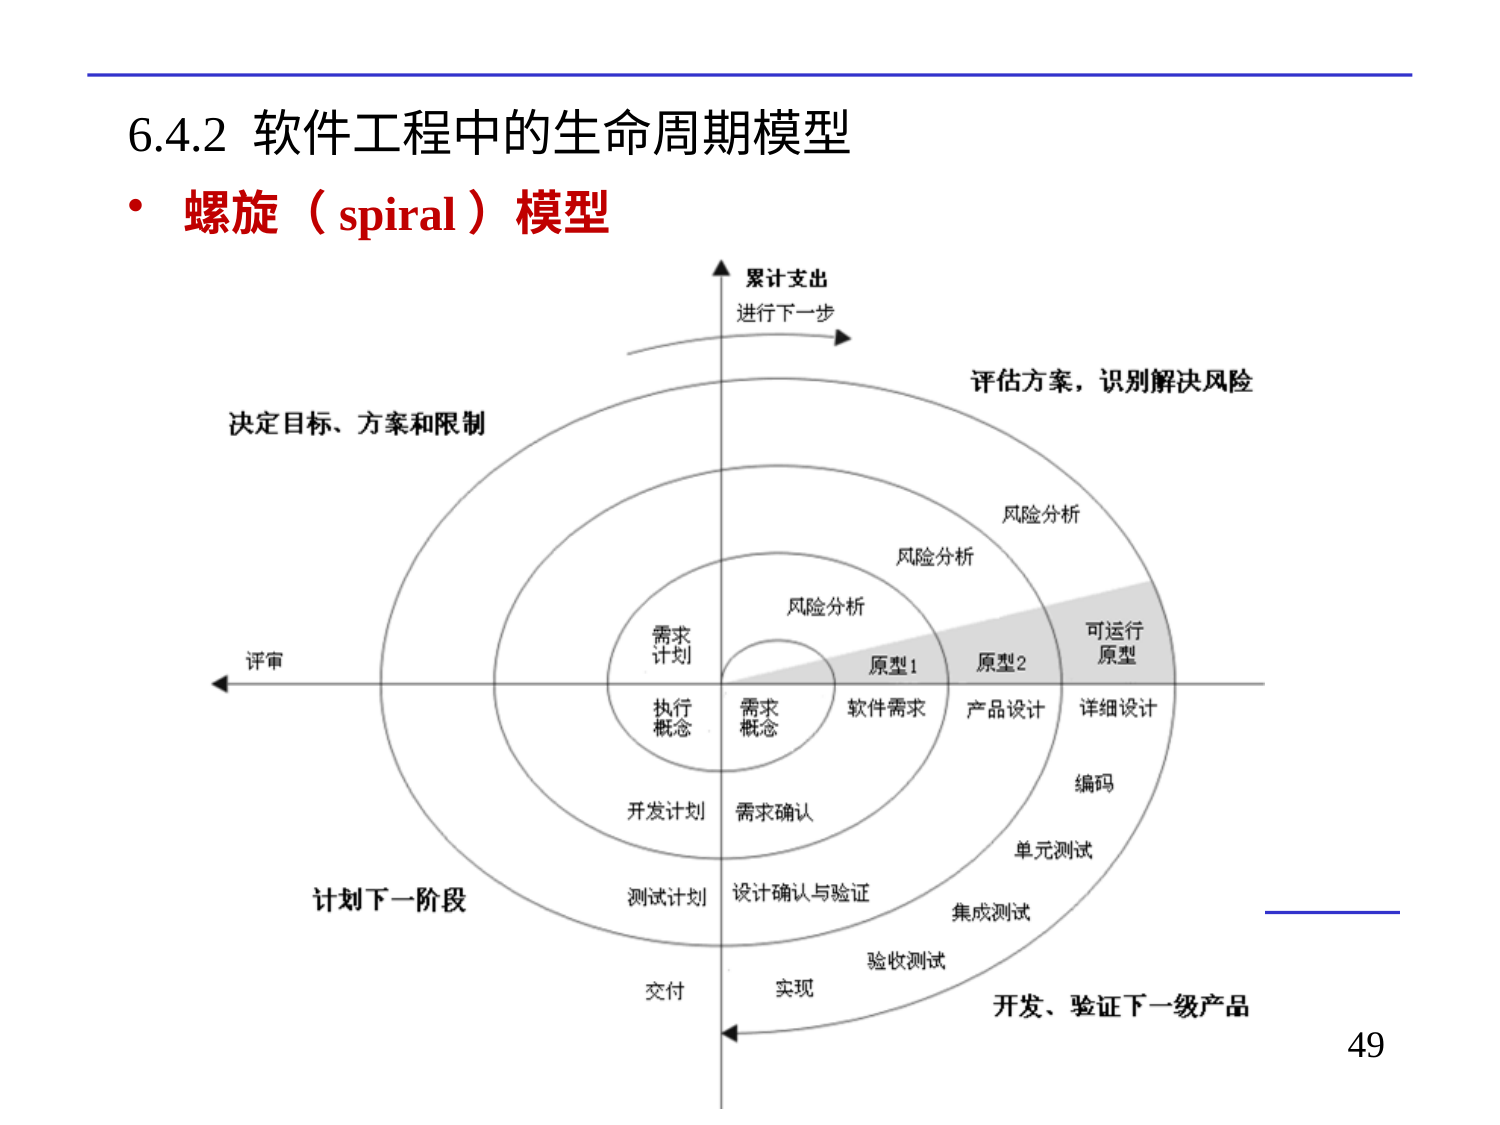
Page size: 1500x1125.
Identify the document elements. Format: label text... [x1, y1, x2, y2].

picture [175, 257, 1265, 1109]
title 6.4.2 软件工程中的生命周期模型 [112, 87, 1388, 174]
slide_number 49 [1269, 1012, 1401, 1088]
list 螺旋（spiral）模型 [112, 174, 1388, 900]
